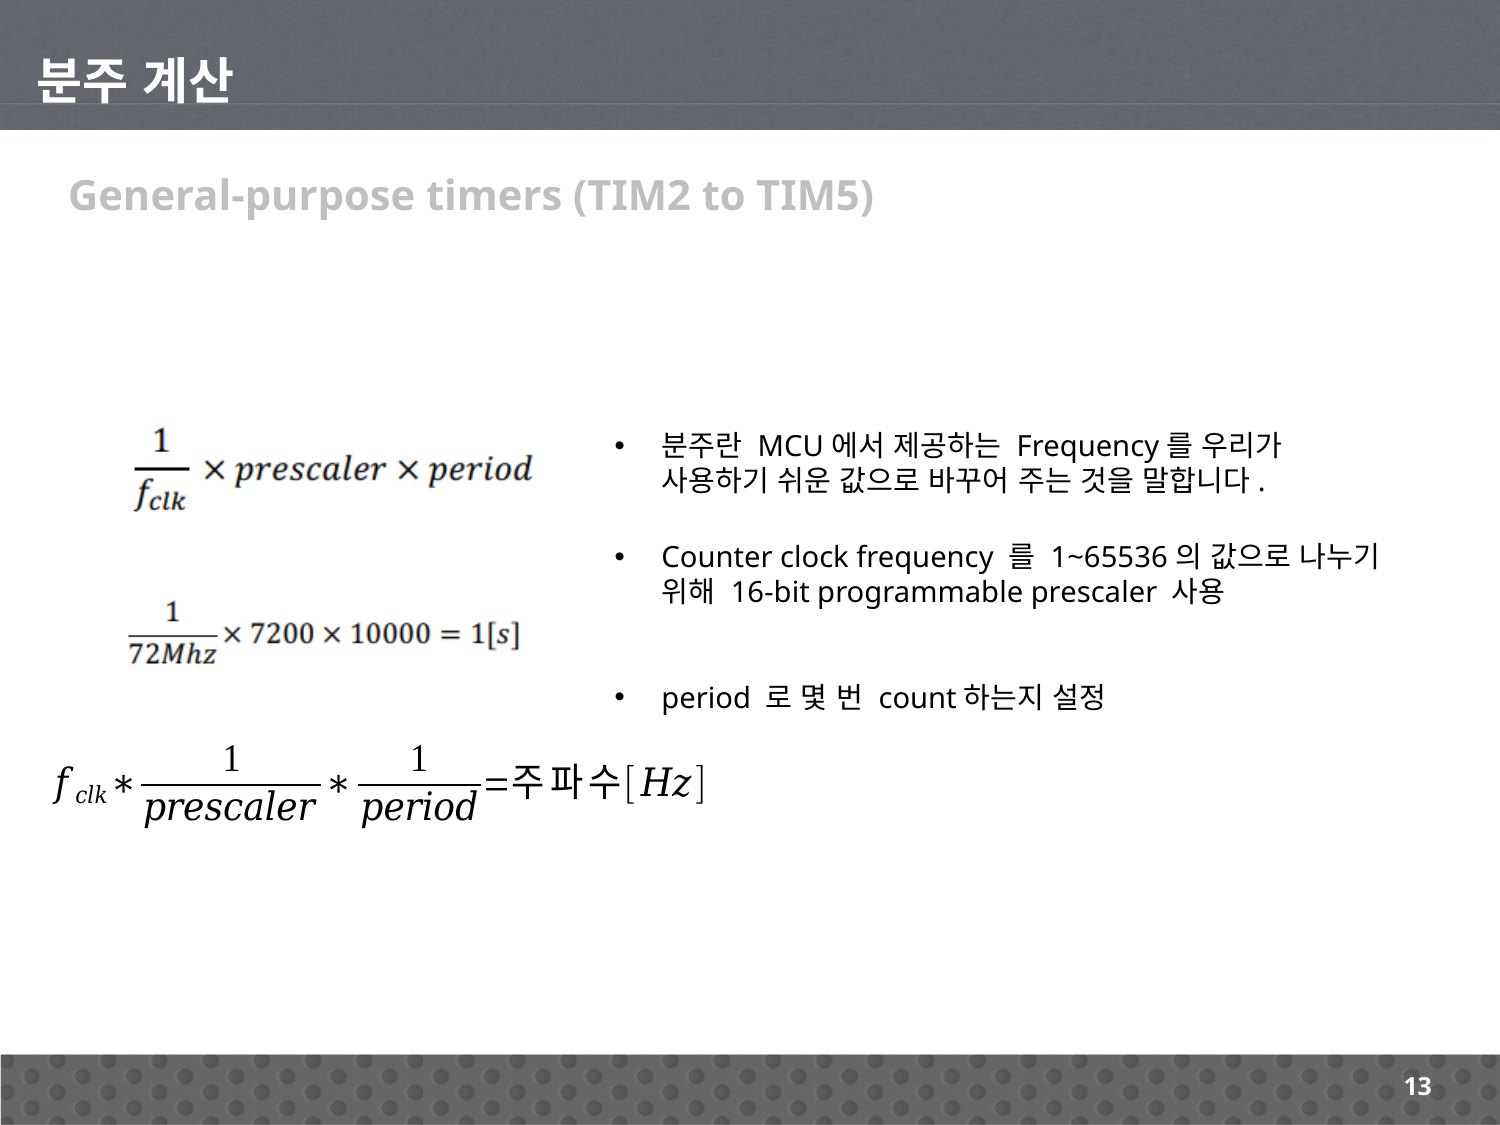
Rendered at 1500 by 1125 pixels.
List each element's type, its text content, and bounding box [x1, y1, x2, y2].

list 분주 계산 [21, 12, 550, 102]
slide_number 13 [1096, 1057, 1447, 1118]
picture [77, 394, 578, 703]
list 분주란 MCU에서 제공하는 Frequency를 우리가 사용하기 쉬운 값으로 바꾸어 주는 것을 말합니다. Counter clock frequency 를 1~65536의 값으로 나누기 위해 16-bit programmable prescaler 사용 period 로 몇 번 count하는지 설정 [524, 338, 1400, 788]
list General-purpose timers (TIM2 to TIM5) [53, 160, 1400, 232]
